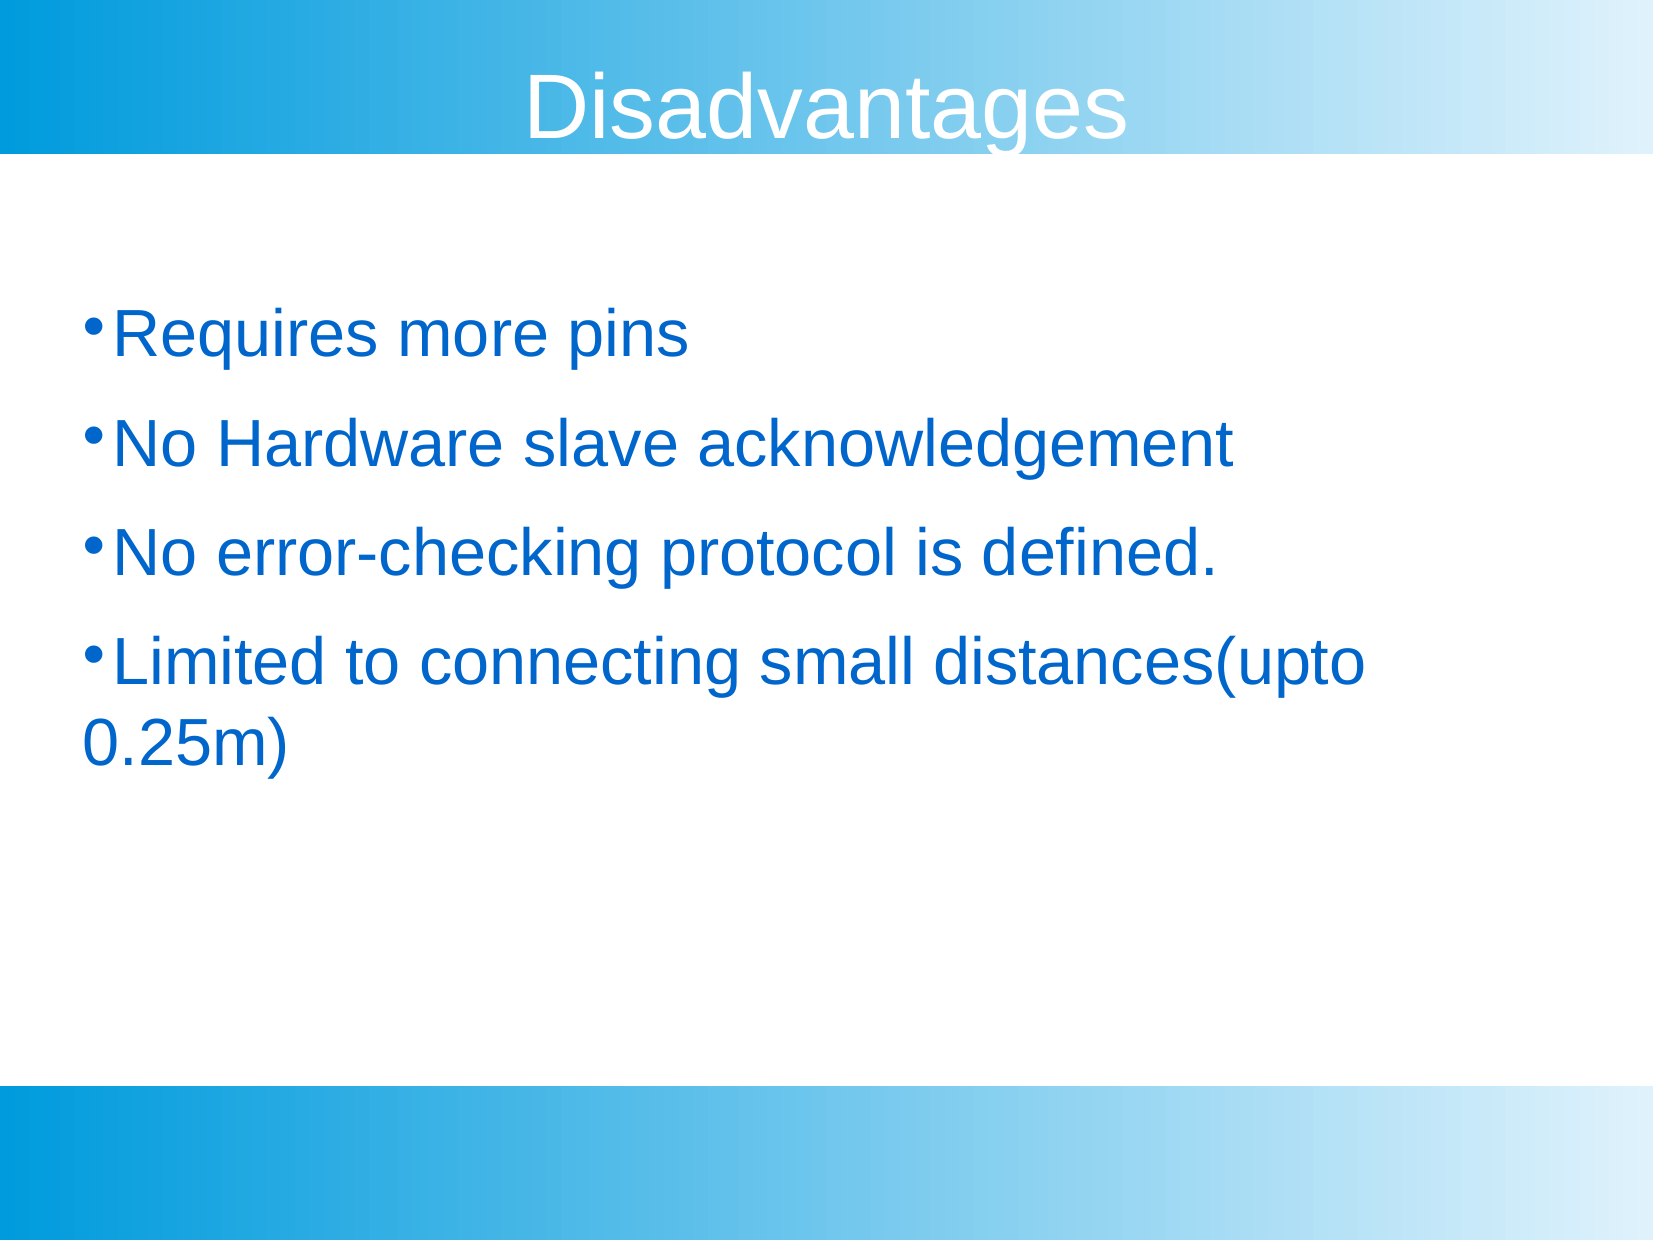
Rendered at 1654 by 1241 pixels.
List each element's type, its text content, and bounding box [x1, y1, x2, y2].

text_box Requires more pins No Hardware slave acknowledgement No error-checking protocol is defined. Limited to connecting small distances(upto 0.25m) [82, 290, 1571, 1010]
text_box Disadvantages [82, 49, 1571, 154]
